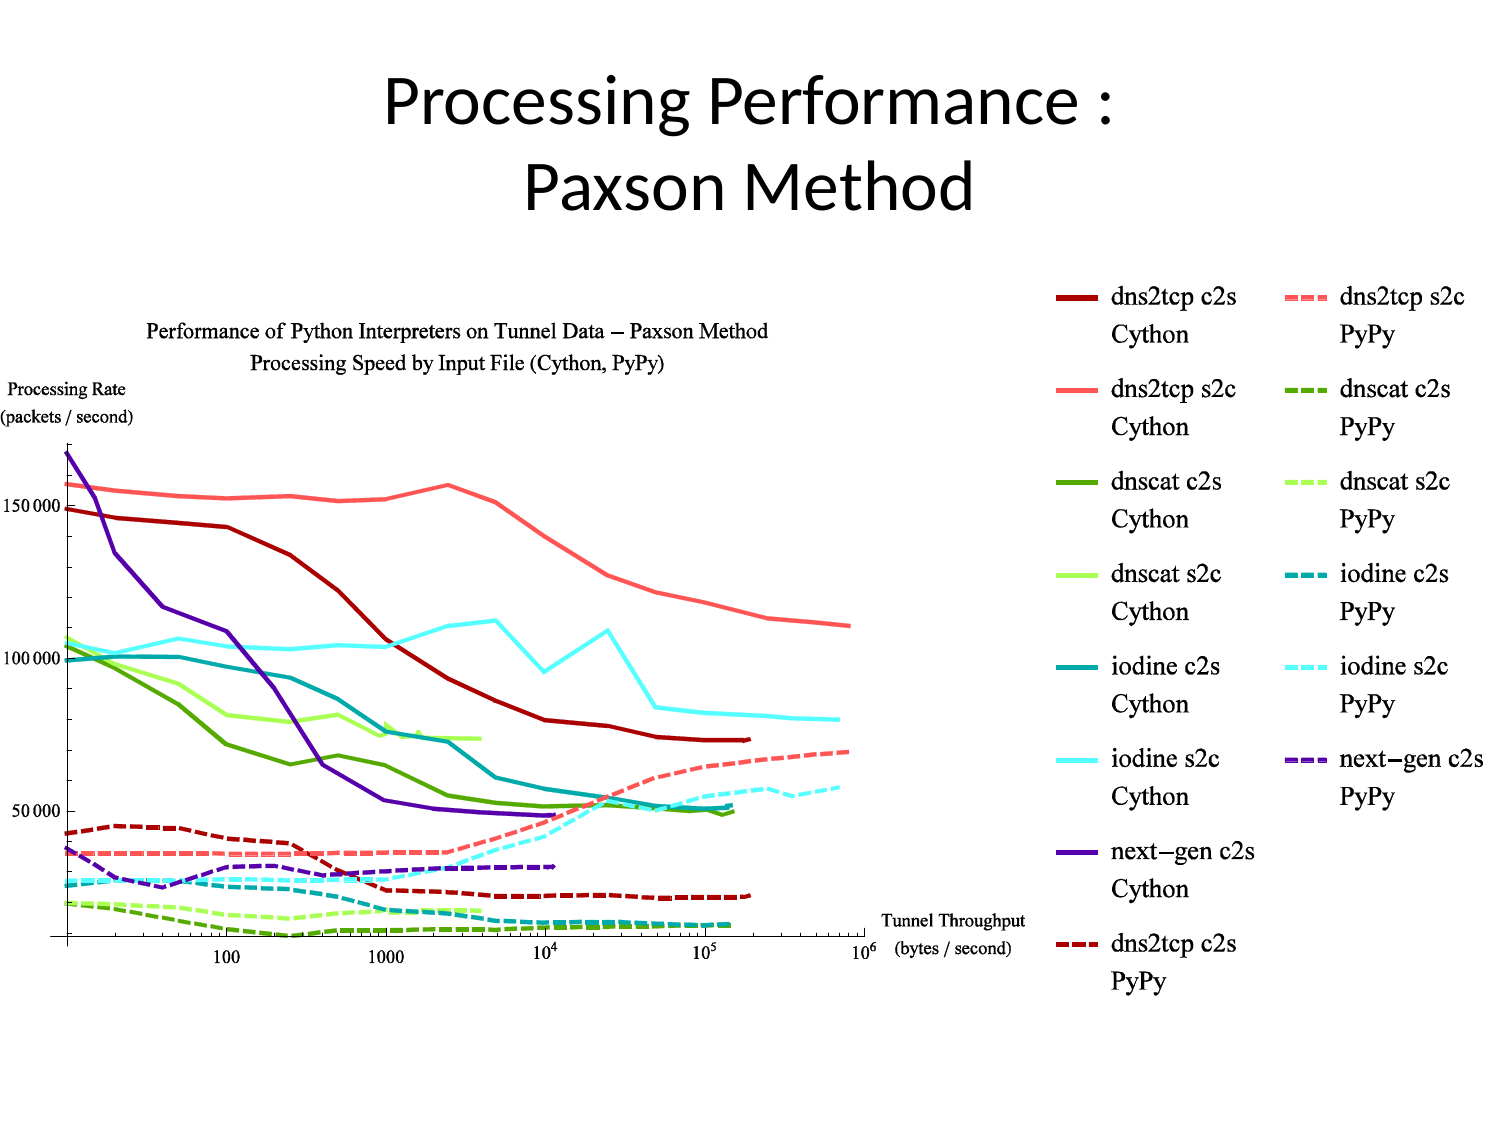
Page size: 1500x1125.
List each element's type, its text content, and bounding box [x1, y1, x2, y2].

picture [0, 267, 1500, 1019]
title Processing Performance : Paxson Method [75, 45, 1425, 233]
